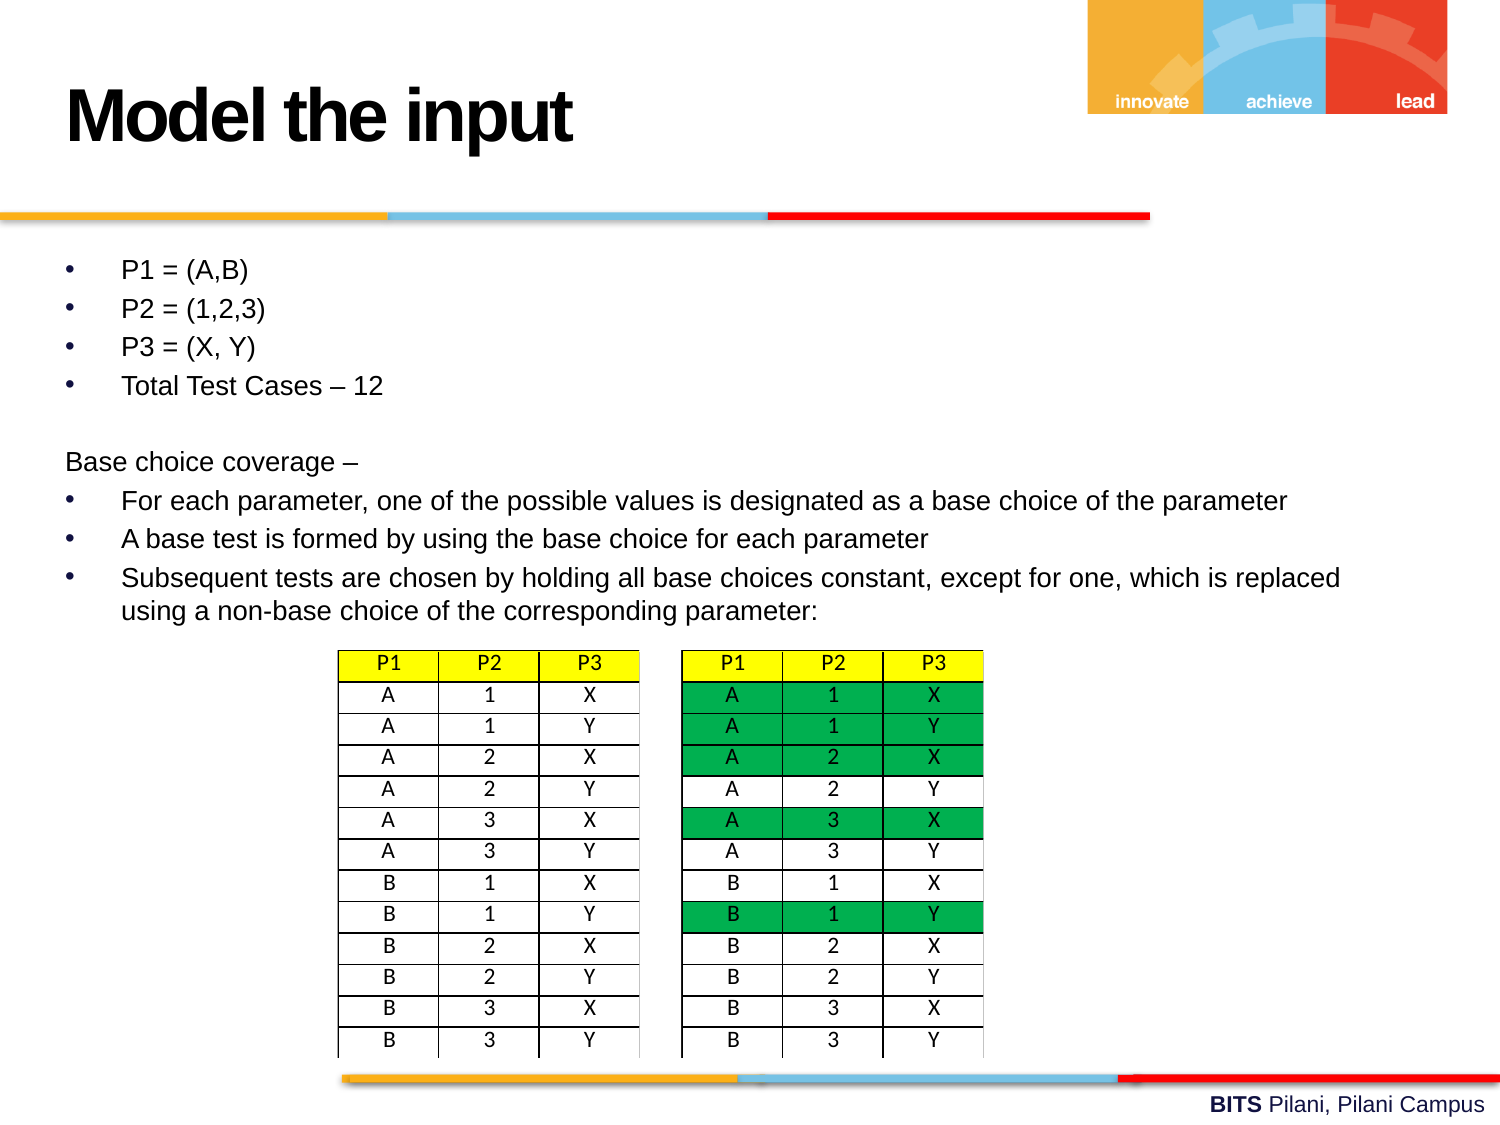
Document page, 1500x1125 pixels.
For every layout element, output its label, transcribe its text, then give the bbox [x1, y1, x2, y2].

list P1 = (A,B) P2 = (1,2,3) P3 = (X, Y) Total Test Cases – 12 Base choice coverage – For each parameter, one of the possible values is designated as a base choice of the parameter A base test is formed by using the base choice for each parameter Subsequent tests are chosen by holding all base choices constant, except for one, which is replaced using a non-base choice of the corresponding parameter: [50, 245, 1363, 638]
picture [337, 649, 641, 1060]
list Model the input [50, 24, 1088, 213]
picture [1087, 0, 1448, 114]
picture [681, 649, 985, 1060]
